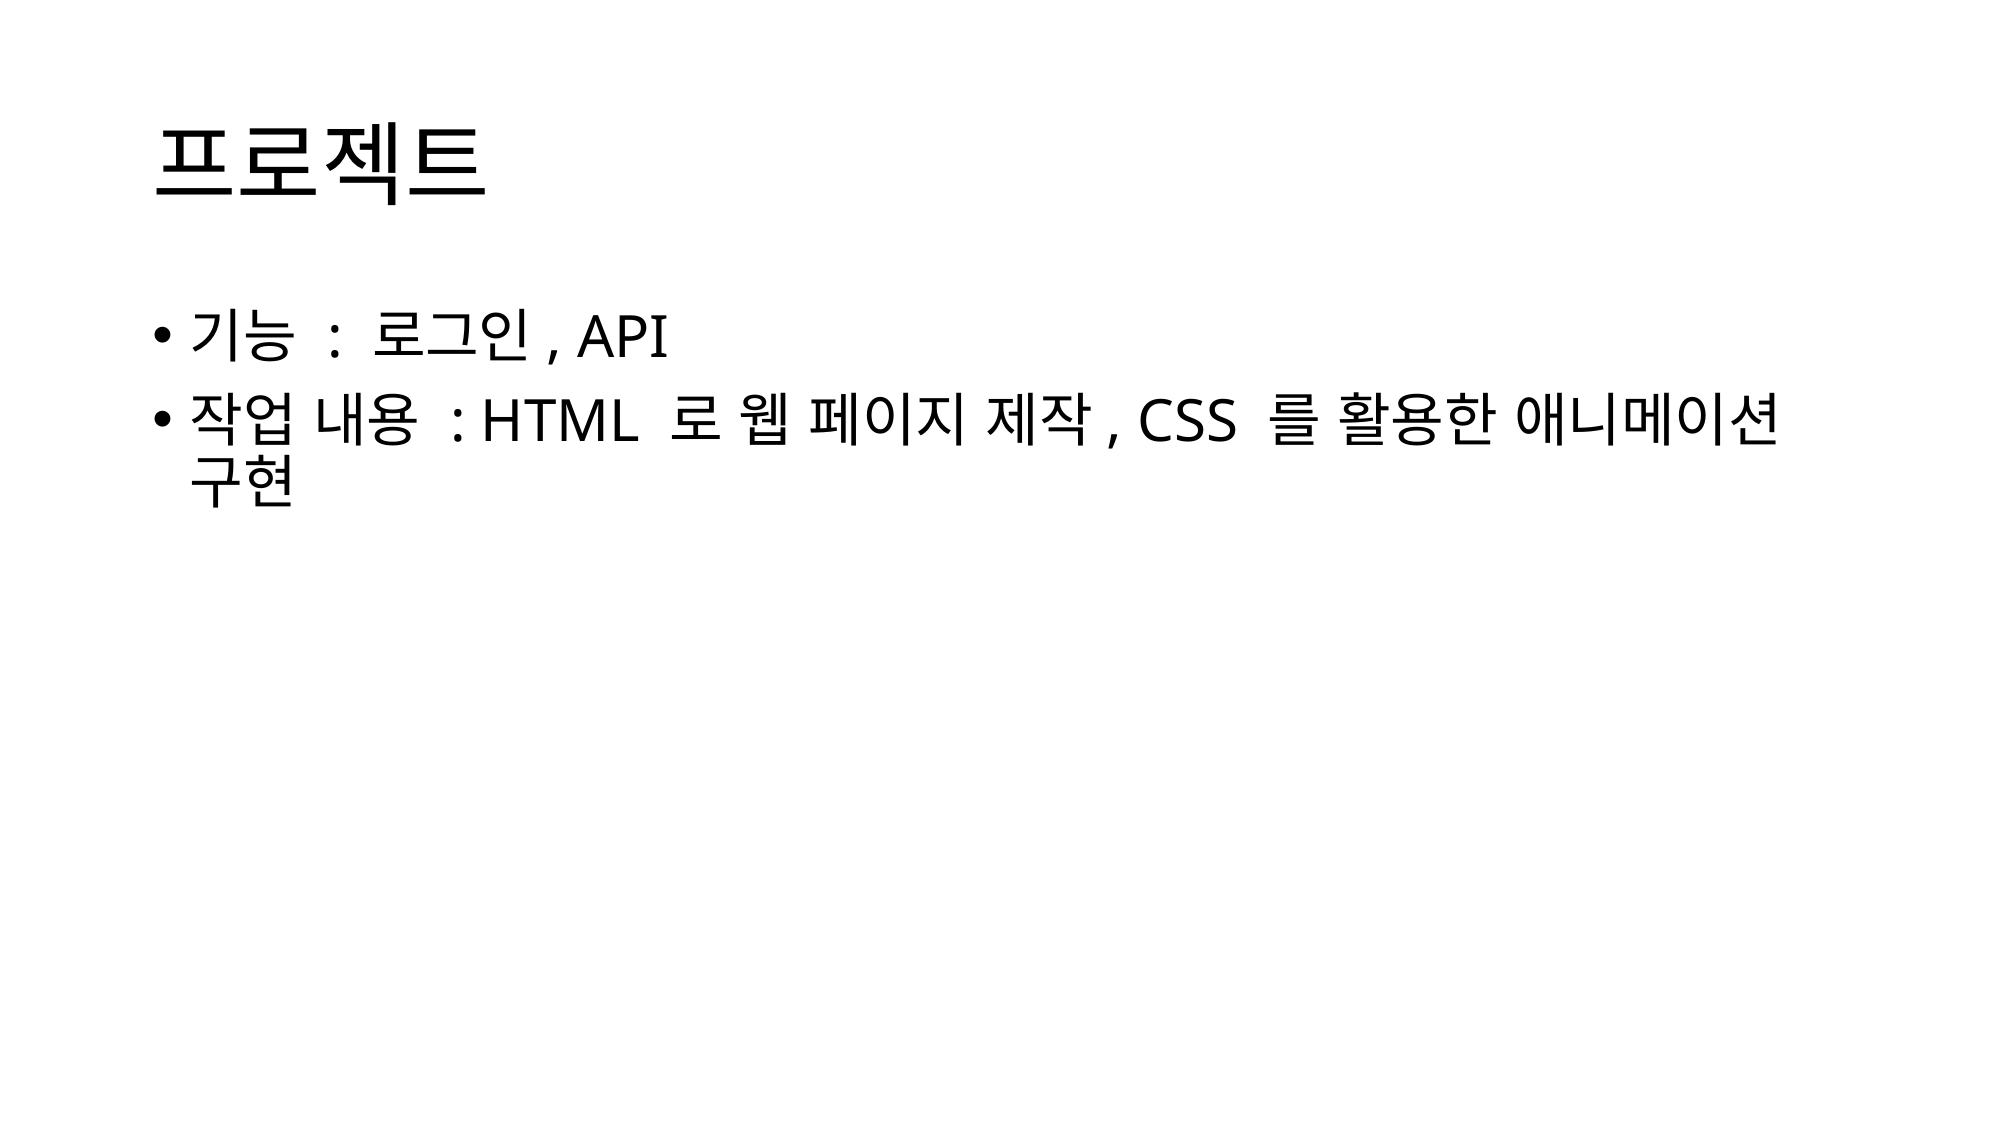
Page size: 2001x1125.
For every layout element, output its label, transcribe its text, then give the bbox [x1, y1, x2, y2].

list 기능 : 로그인, API 작업 내용 : HTML 로 웹 페이지 제작, CSS 를 활용한 애니메이션 구현 [137, 299, 1863, 1014]
title 프로젝트 [137, 59, 1863, 278]
